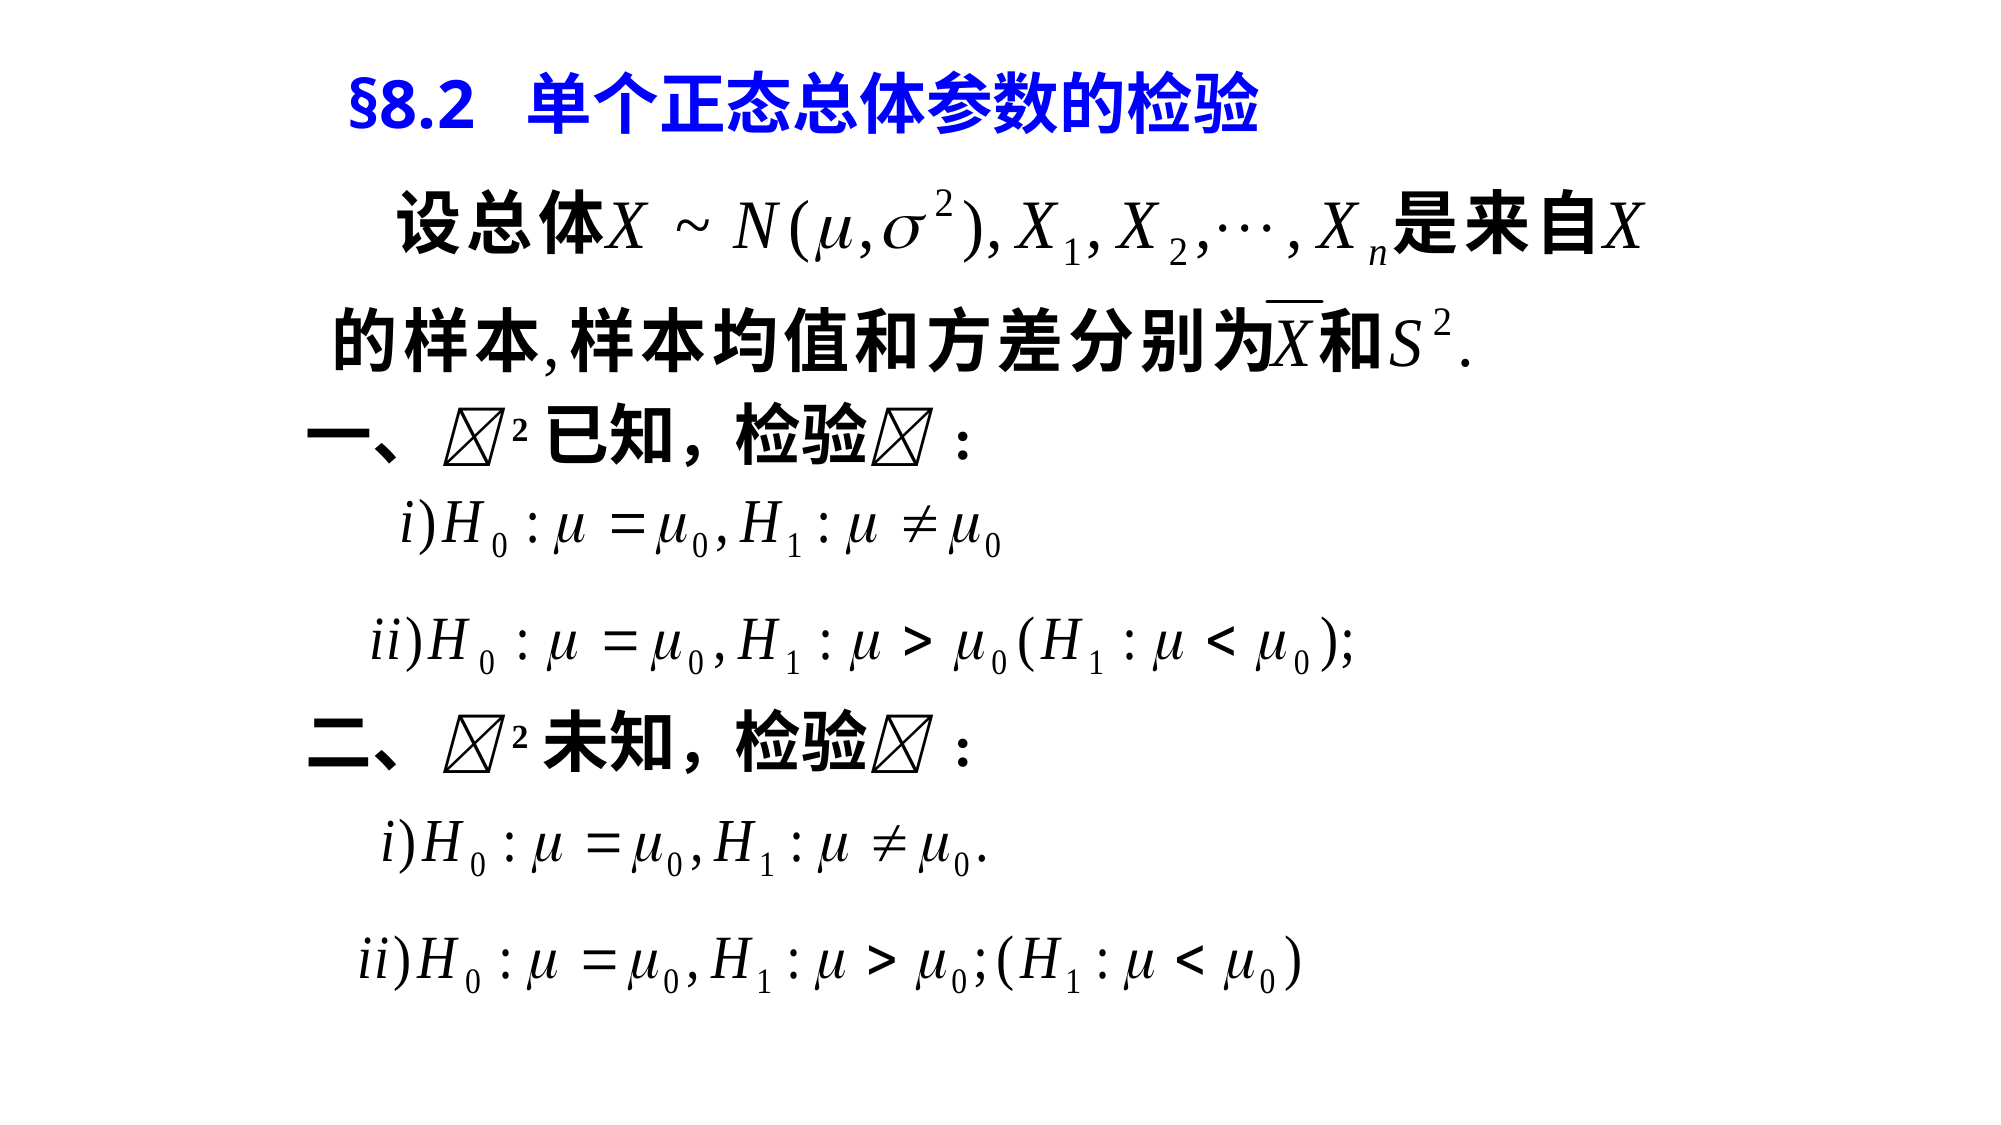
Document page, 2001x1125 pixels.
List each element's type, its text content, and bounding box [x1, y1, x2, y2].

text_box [372, 799, 996, 890]
text_box 一、2已知，检验 : [291, 385, 993, 480]
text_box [392, 479, 1012, 572]
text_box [349, 916, 1315, 1008]
text_box §8.2 单个正态总体参数的检验 [332, 54, 1275, 150]
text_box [361, 597, 1367, 689]
text_box 二、2未知，检验 : [291, 692, 1042, 788]
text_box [326, 172, 1669, 390]
